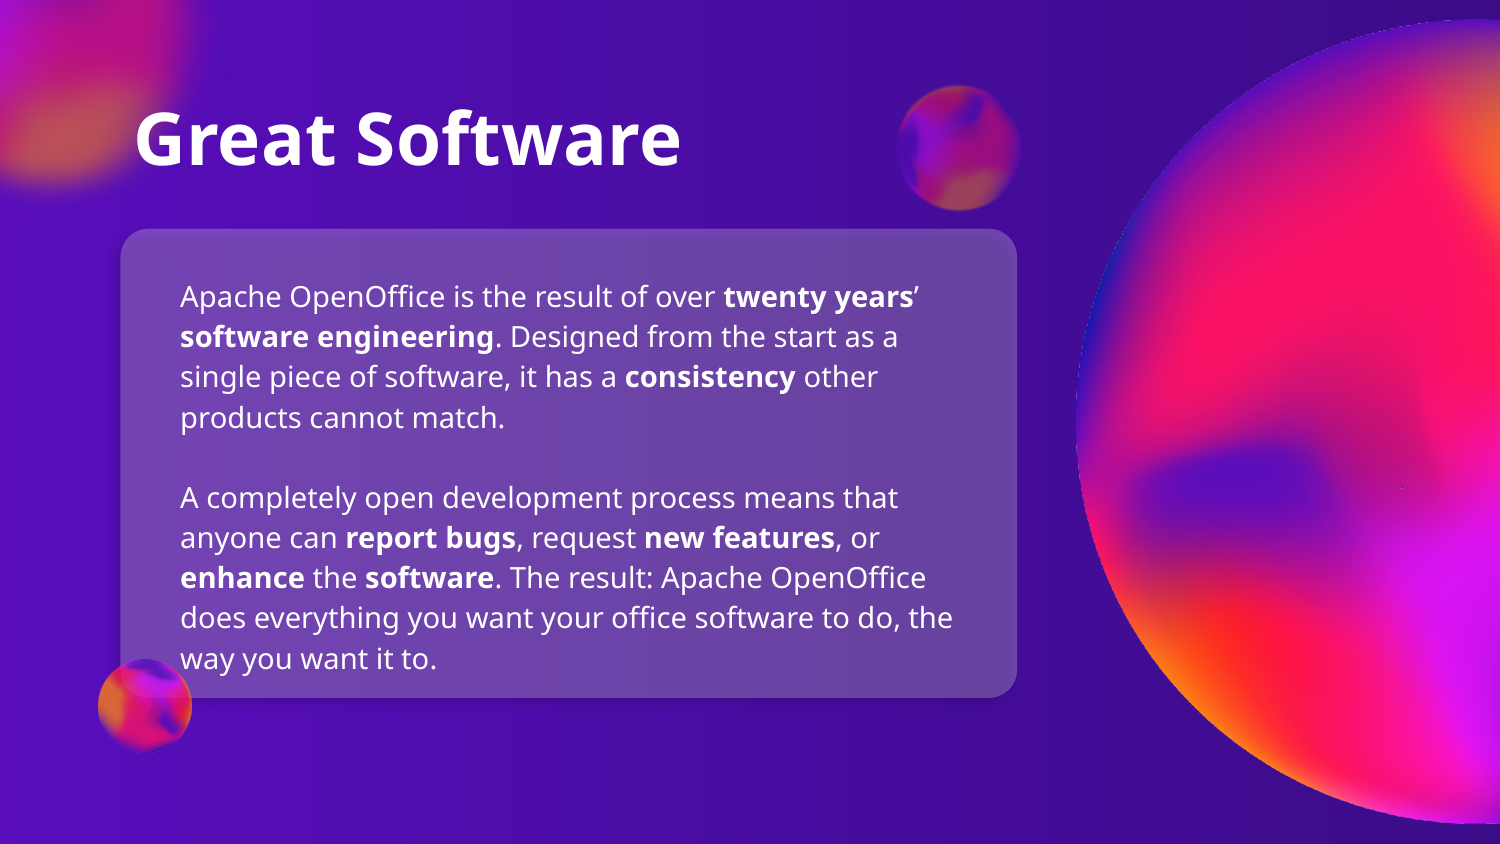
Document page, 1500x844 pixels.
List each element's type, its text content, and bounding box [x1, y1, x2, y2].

picture [1075, 19, 1500, 824]
subtitle Apache OpenOffice is the result of over twenty years’ software engineering. Designed from the start as a single piece of software, it has a consistency other products cannot match. A completely open development process means that anyone can report bugs, request new features, or enhance the software. The result: Apache OpenOffice does everything you want your office software to do, the way you want it to. [165, 258, 973, 669]
picture [95, 657, 194, 756]
title Great Software [118, 77, 1463, 176]
text_box [120, 228, 1018, 698]
picture [0, 0, 236, 215]
